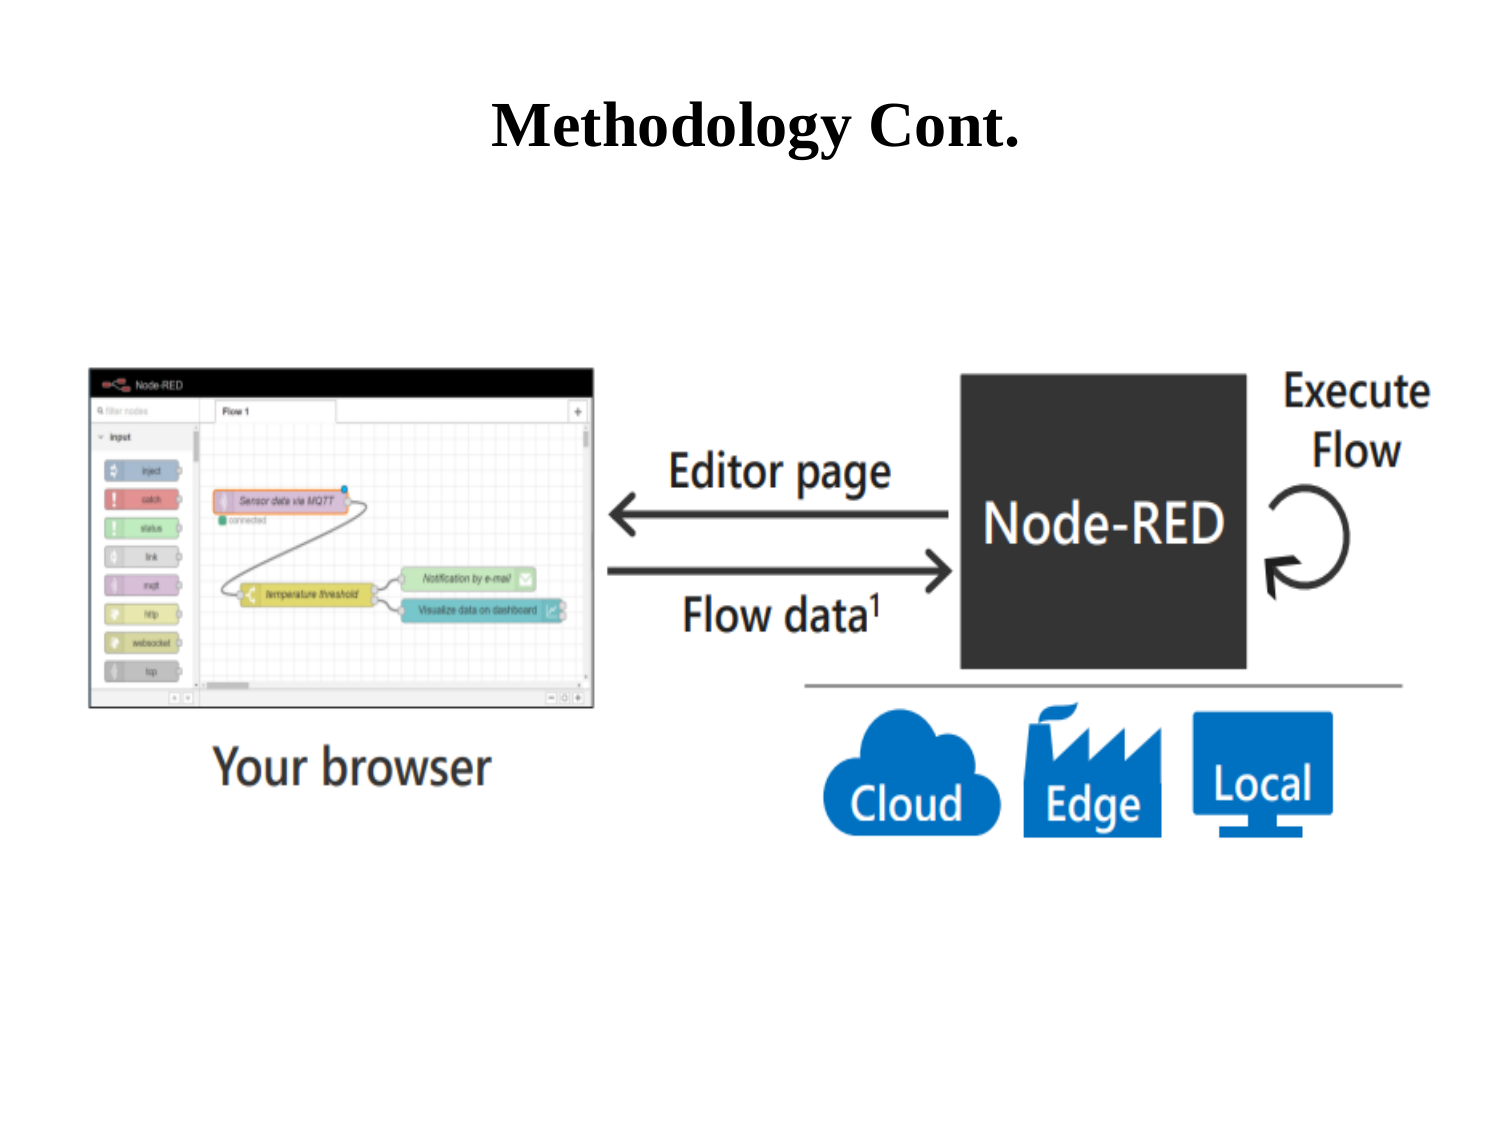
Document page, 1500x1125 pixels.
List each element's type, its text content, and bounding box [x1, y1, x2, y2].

text_box Methodology Cont. [137, 75, 1375, 168]
picture [49, 237, 1463, 884]
